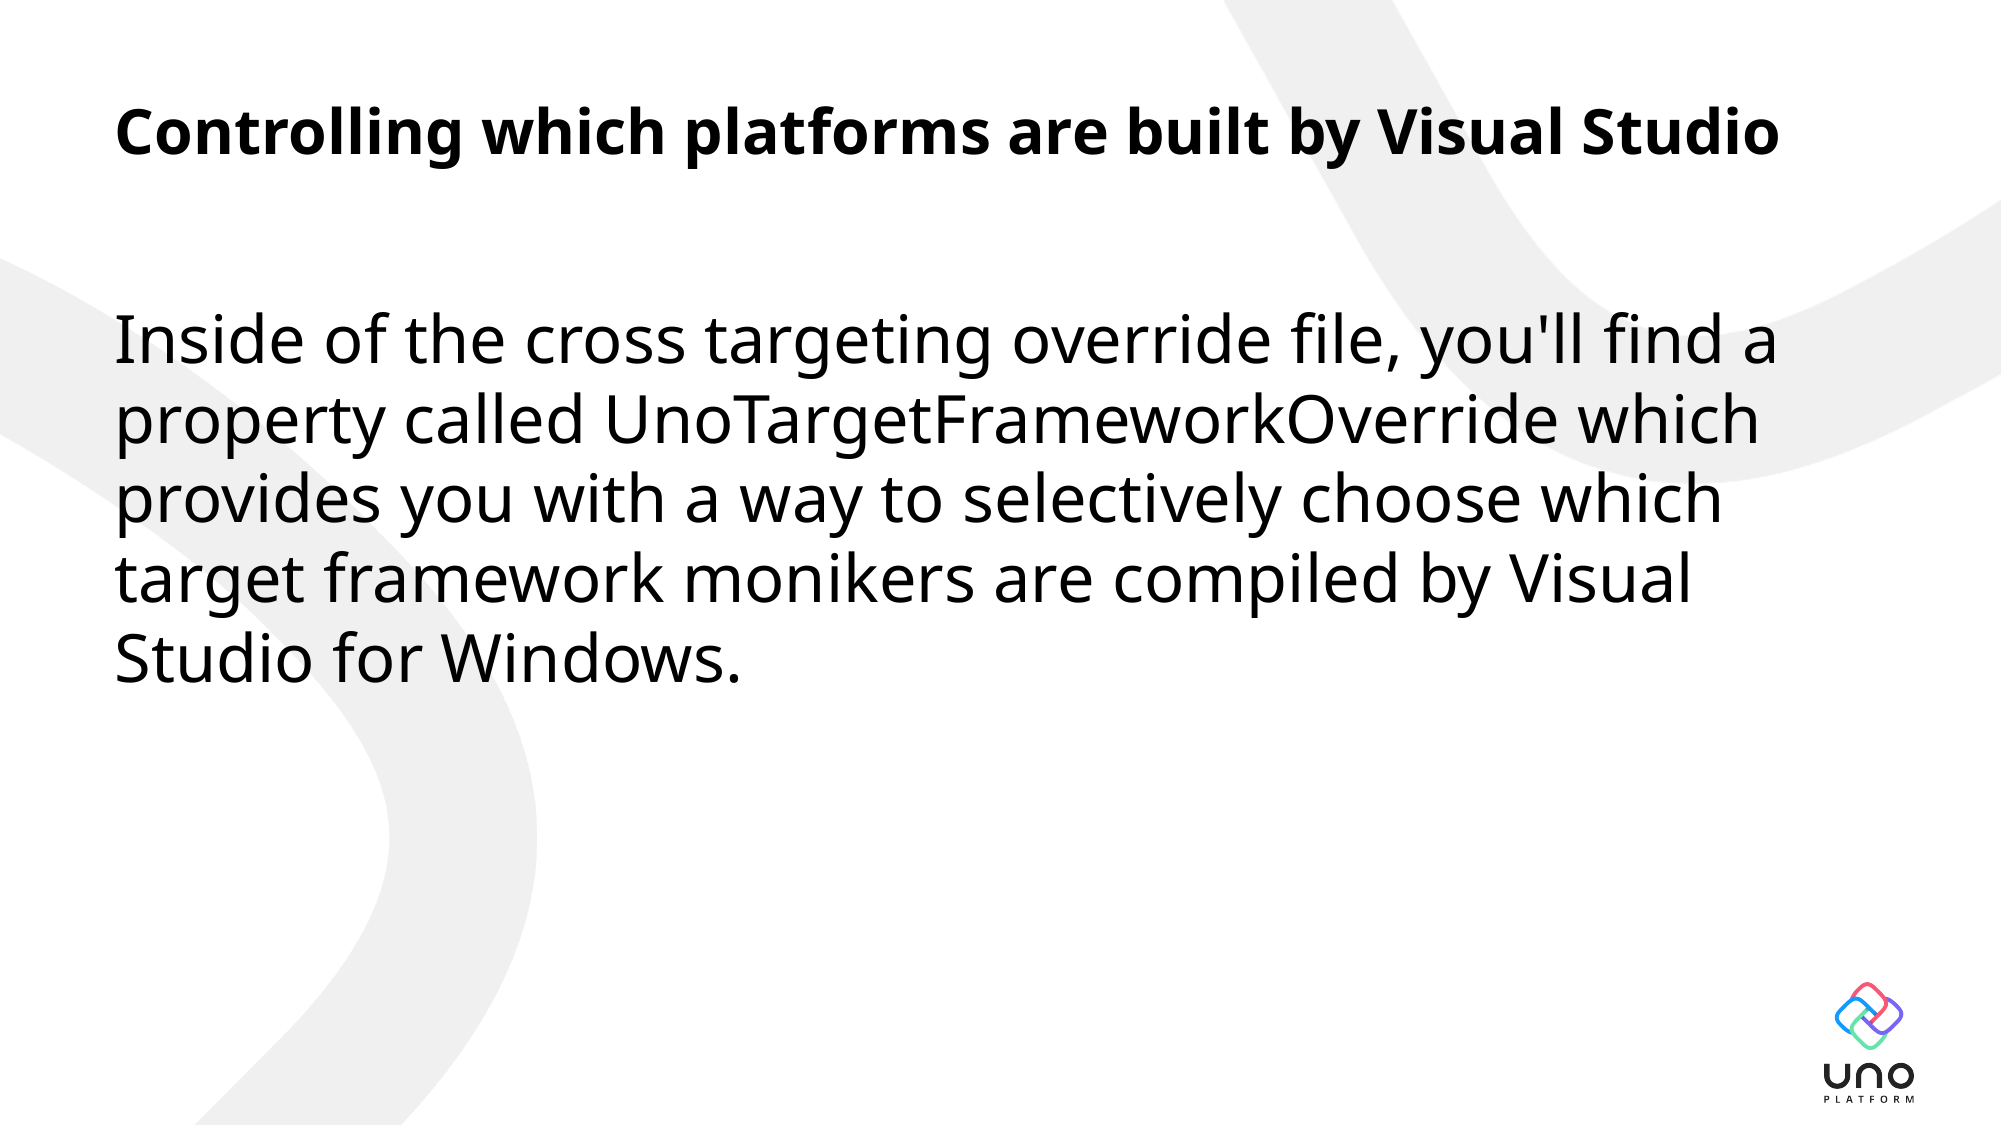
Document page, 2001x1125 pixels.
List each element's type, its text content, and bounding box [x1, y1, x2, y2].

picture [1824, 982, 1914, 1103]
list Inside of the cross targeting override file, you'll find a property called UnoTargetFrameworkOverride which provides you with a way to selectively choose which target framework monikers are compiled by Visual Studio for Windows. [99, 288, 1900, 1005]
title Controlling which platforms are built by Visual Studio [99, 35, 1900, 224]
